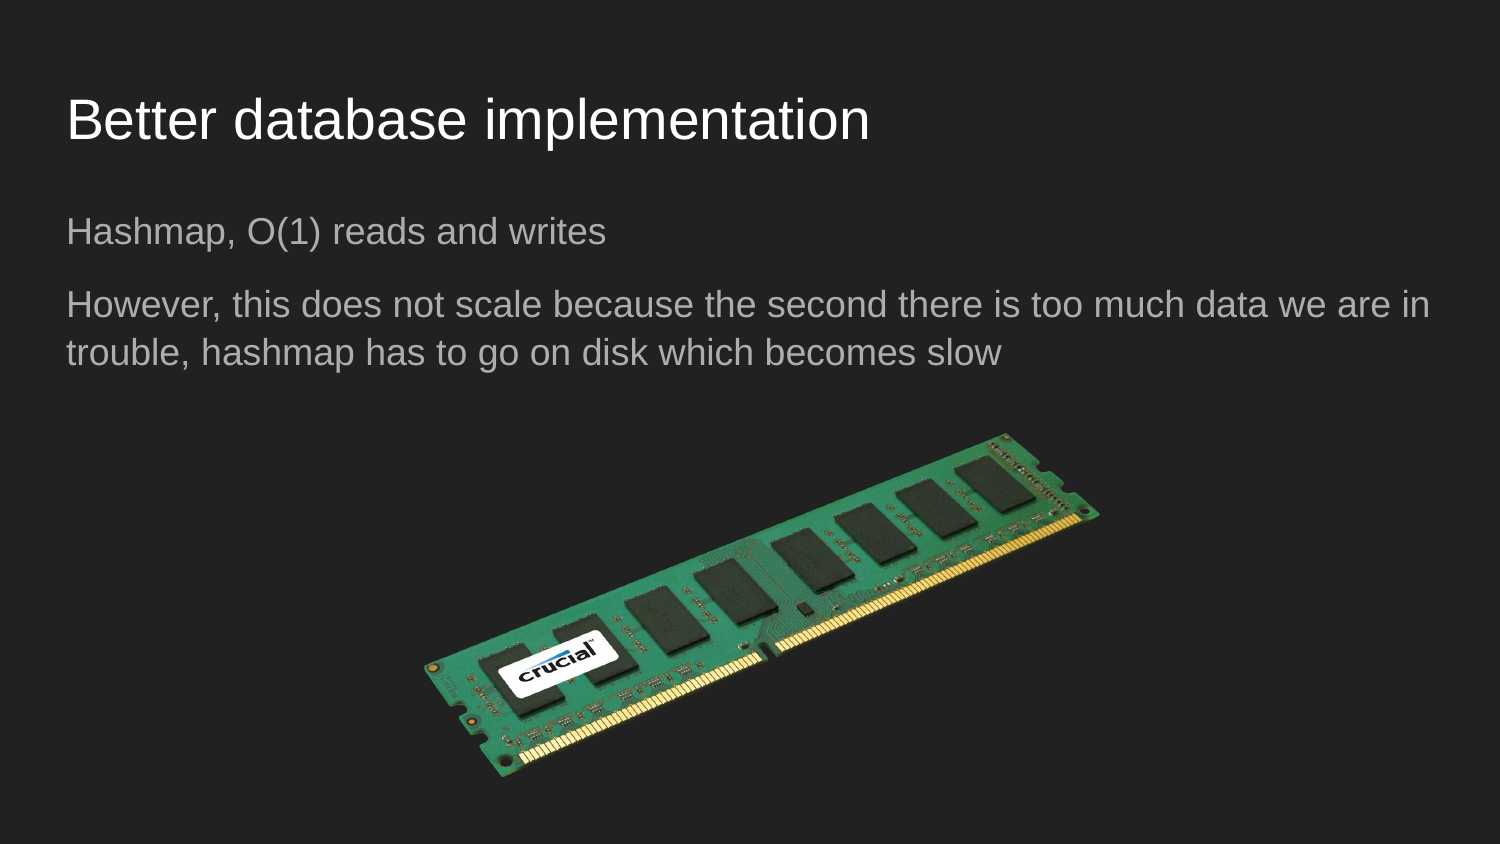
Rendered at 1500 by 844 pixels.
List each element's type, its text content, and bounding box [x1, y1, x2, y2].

picture [405, 421, 1114, 791]
list Hashmap, O(1) reads and writes However, this does not scale because the second there is too much data we are in trouble, hashmap has to go on disk which becomes slow [51, 189, 1449, 750]
title Better database implementation [51, 72, 1449, 167]
